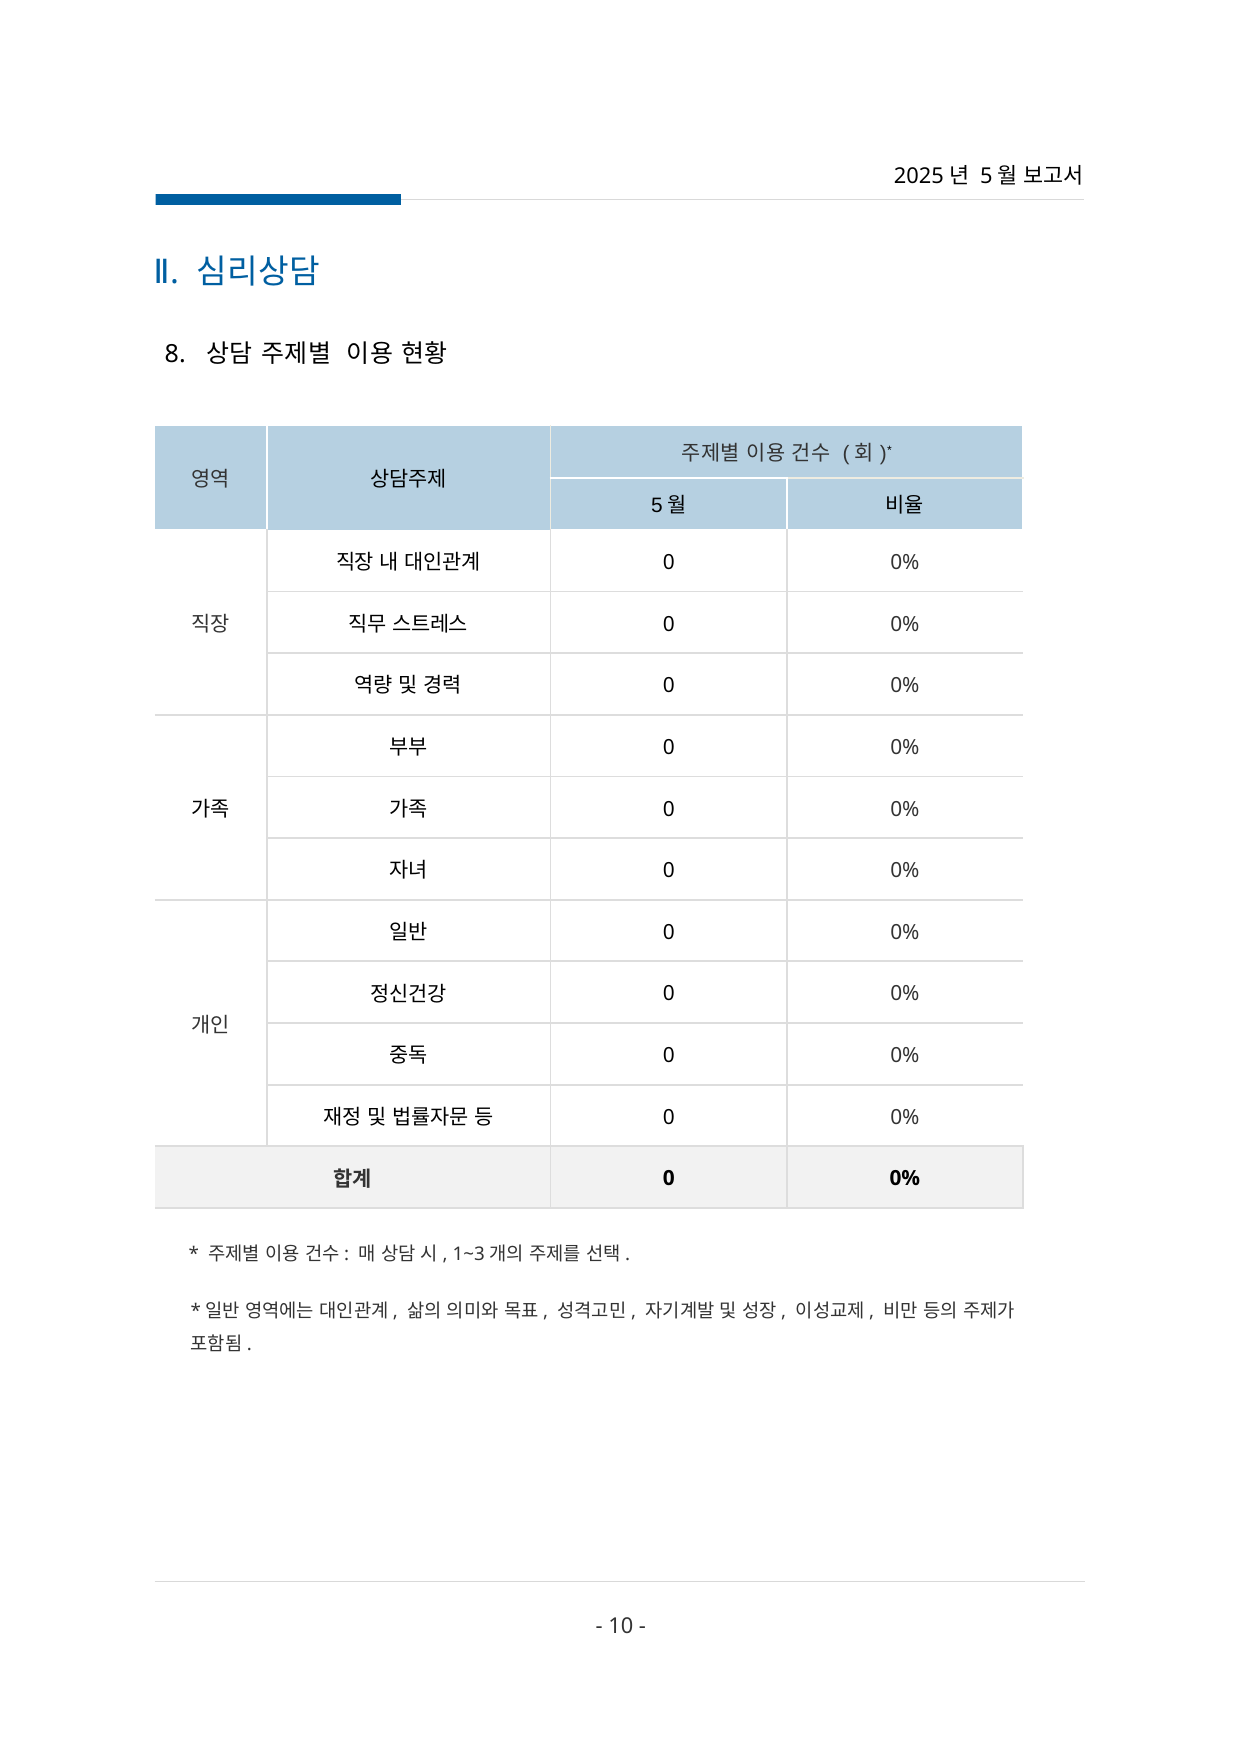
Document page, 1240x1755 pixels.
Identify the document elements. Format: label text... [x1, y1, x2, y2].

table_cell 직장 내 대인관계 [268, 530, 550, 591]
table_cell 일반 [268, 901, 550, 960]
table_cell 직무 스트레스 [268, 592, 550, 652]
table_cell 0% [788, 654, 1023, 714]
slide_number - 10 - [588, 1607, 651, 1755]
text_box 8. 상담 주제별 이용 현황 [155, 309, 1083, 368]
table_cell 0 [551, 654, 786, 714]
table_cell 0 [551, 1086, 786, 1145]
table_cell 역량 및 경력 [268, 654, 550, 714]
table_header 주제별 이용 건수 (회)* [551, 426, 1022, 477]
text_box 2025년 5월 보고서 [831, 160, 1084, 189]
text_box Ⅱ. 심리상담 [138, 243, 490, 298]
table_cell 재정 및 법률자문 등 [268, 1086, 550, 1145]
table_cell 0 [551, 531, 786, 591]
table_cell 0% [788, 531, 1023, 591]
table_cell 중독 [268, 1024, 550, 1084]
table_header 영역 [155, 426, 266, 529]
table_cell 0 [551, 592, 786, 652]
table_header 상담주제 [268, 426, 550, 530]
table_cell 0% [788, 716, 1023, 776]
table_cell 0 [551, 839, 786, 899]
table_cell 0 [551, 777, 786, 837]
table_cell 개인 [155, 901, 266, 1145]
table_cell 0% [788, 777, 1023, 837]
table_cell 0% [788, 901, 1023, 960]
table_cell 0 [551, 716, 786, 776]
table_cell 0 [551, 962, 786, 1022]
table_cell 합계 [155, 1147, 550, 1207]
table_cell 0% [788, 1086, 1023, 1145]
table_cell 0 [551, 1147, 786, 1207]
text_box *일반 영역에는 대인관계, 삶의 의미와 목표, 성격고민, 자기계발 및 성장, 이성교제, 비만 등의 주제가 포함됨. [188, 1284, 1057, 1379]
table_cell 비율 [788, 479, 1022, 529]
table_cell 0% [788, 1147, 1022, 1207]
table_cell 0% [788, 962, 1023, 1022]
table_cell 0% [788, 592, 1023, 652]
table_cell 자녀 [268, 839, 550, 899]
text_box * 주제별 이용 건수: 매 상담 시, 1~3개의 주제를 선택. [186, 1239, 1055, 1265]
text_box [155, 193, 1085, 206]
table_cell 5월 [551, 479, 786, 529]
table_cell 0 [551, 901, 786, 960]
table_cell 0 [551, 1024, 786, 1084]
table_cell 0% [788, 839, 1023, 899]
table_cell 가족 [155, 716, 266, 899]
table_cell 정신건강 [268, 962, 550, 1022]
table_cell 0% [788, 1024, 1023, 1084]
table_cell 부부 [268, 716, 550, 776]
table_cell 직장 [155, 531, 266, 714]
table_cell 가족 [268, 777, 550, 837]
